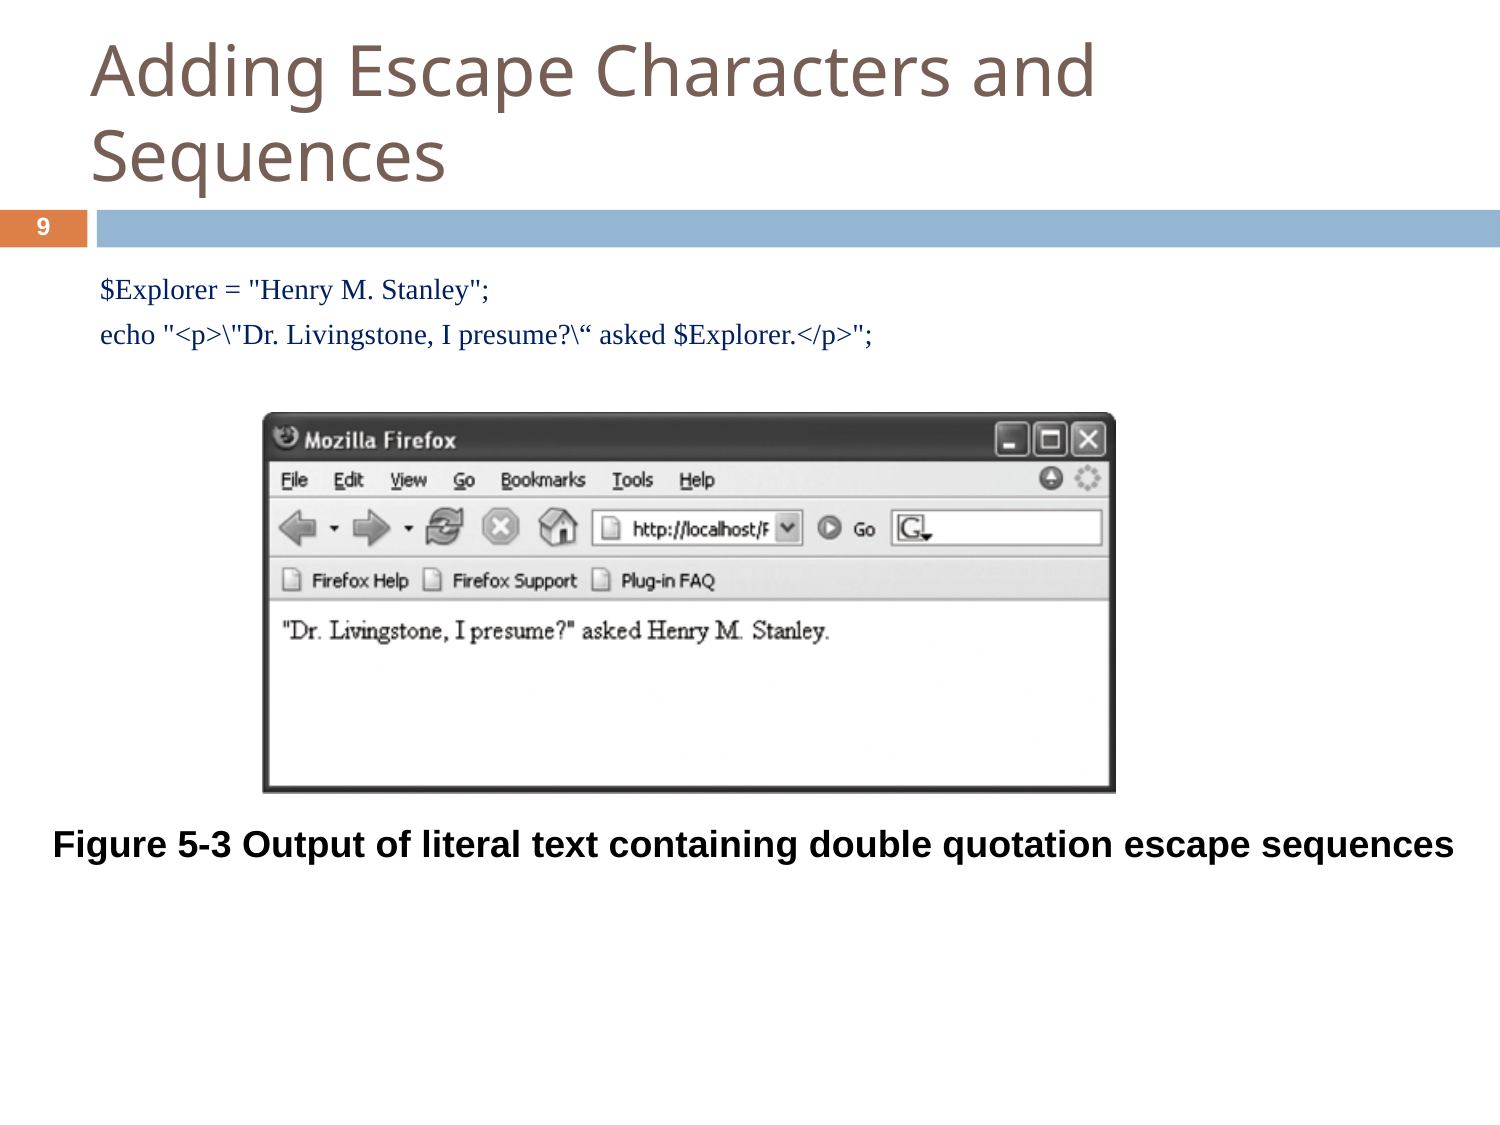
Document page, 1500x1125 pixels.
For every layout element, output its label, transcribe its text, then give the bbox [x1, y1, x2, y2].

text_box ‹#› [0, 208, 88, 249]
list $Explorer = "Henry M. Stanley"; echo "<p>\"Dr. Livingstone, I presume?\“ asked $Explorer.</p>"; [24, 262, 1475, 1005]
text_box Figure 5-3 Output of literal text containing double quotation escape sequences [37, 812, 1488, 873]
title Adding Escape Characters and Sequences [75, 45, 1425, 175]
picture [262, 412, 1116, 794]
